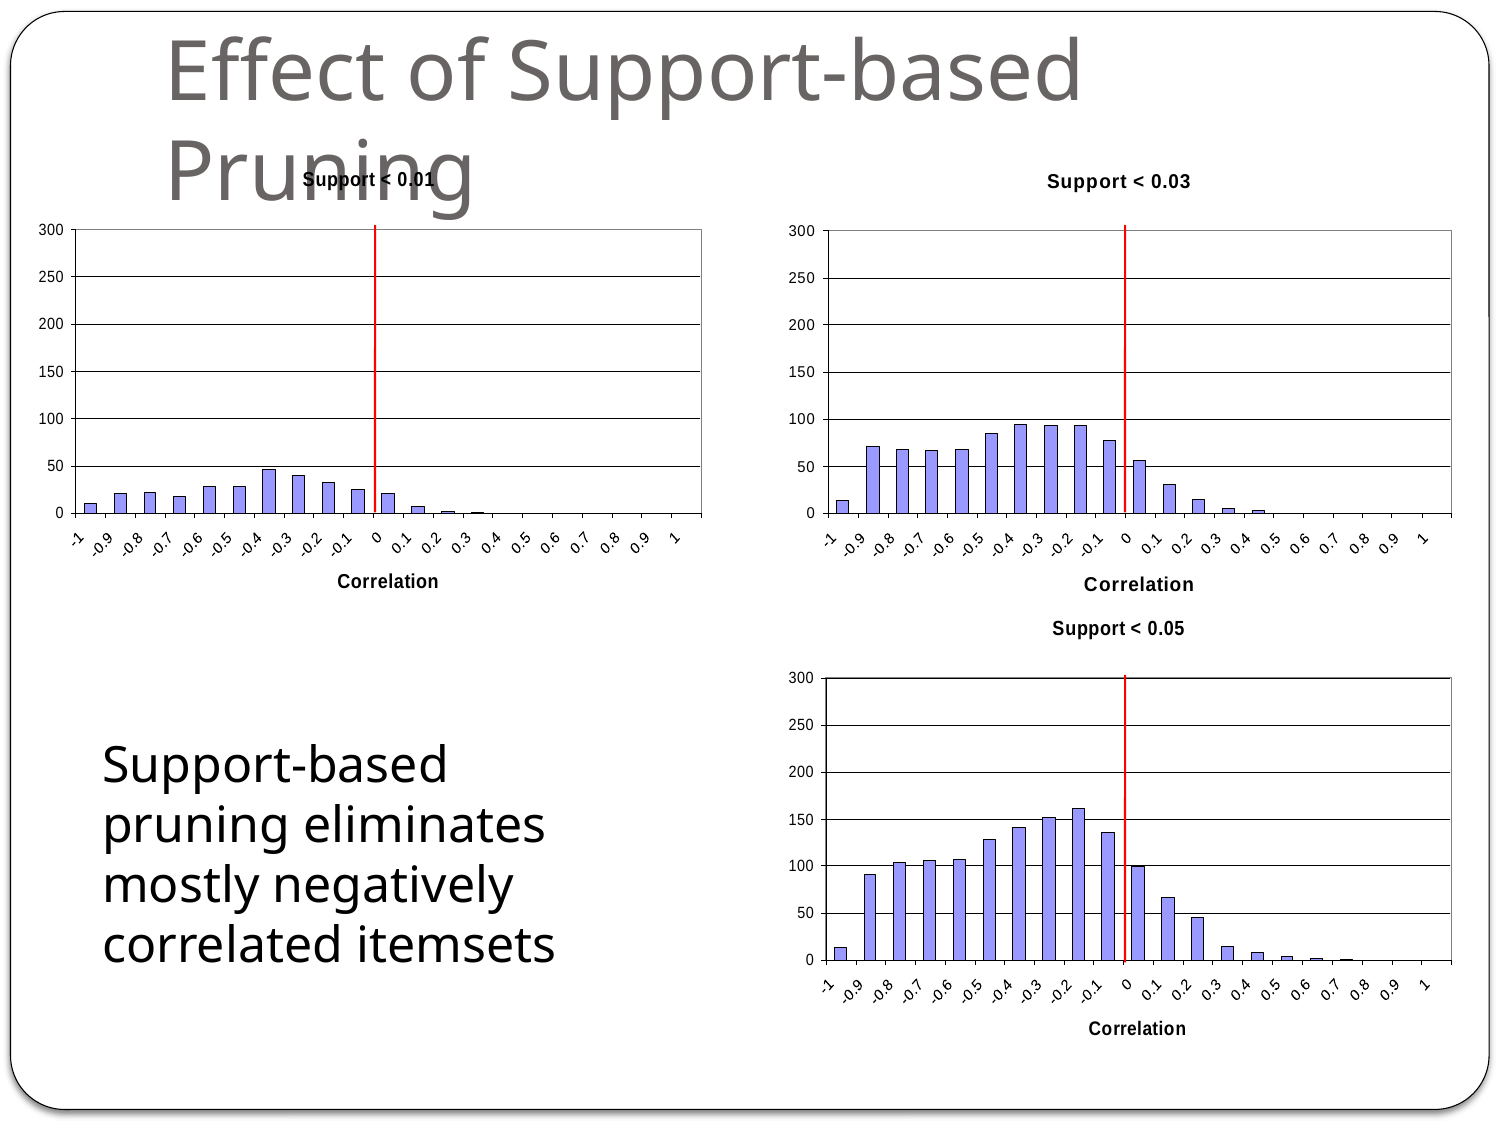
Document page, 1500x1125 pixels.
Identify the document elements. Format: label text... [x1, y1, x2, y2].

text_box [774, 597, 1463, 1063]
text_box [774, 149, 1463, 597]
text_box Support-based pruning eliminates mostly negatively correlated itemsets [87, 724, 663, 980]
title Effect of Support-based Pruning [150, 45, 1425, 233]
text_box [24, 149, 713, 616]
